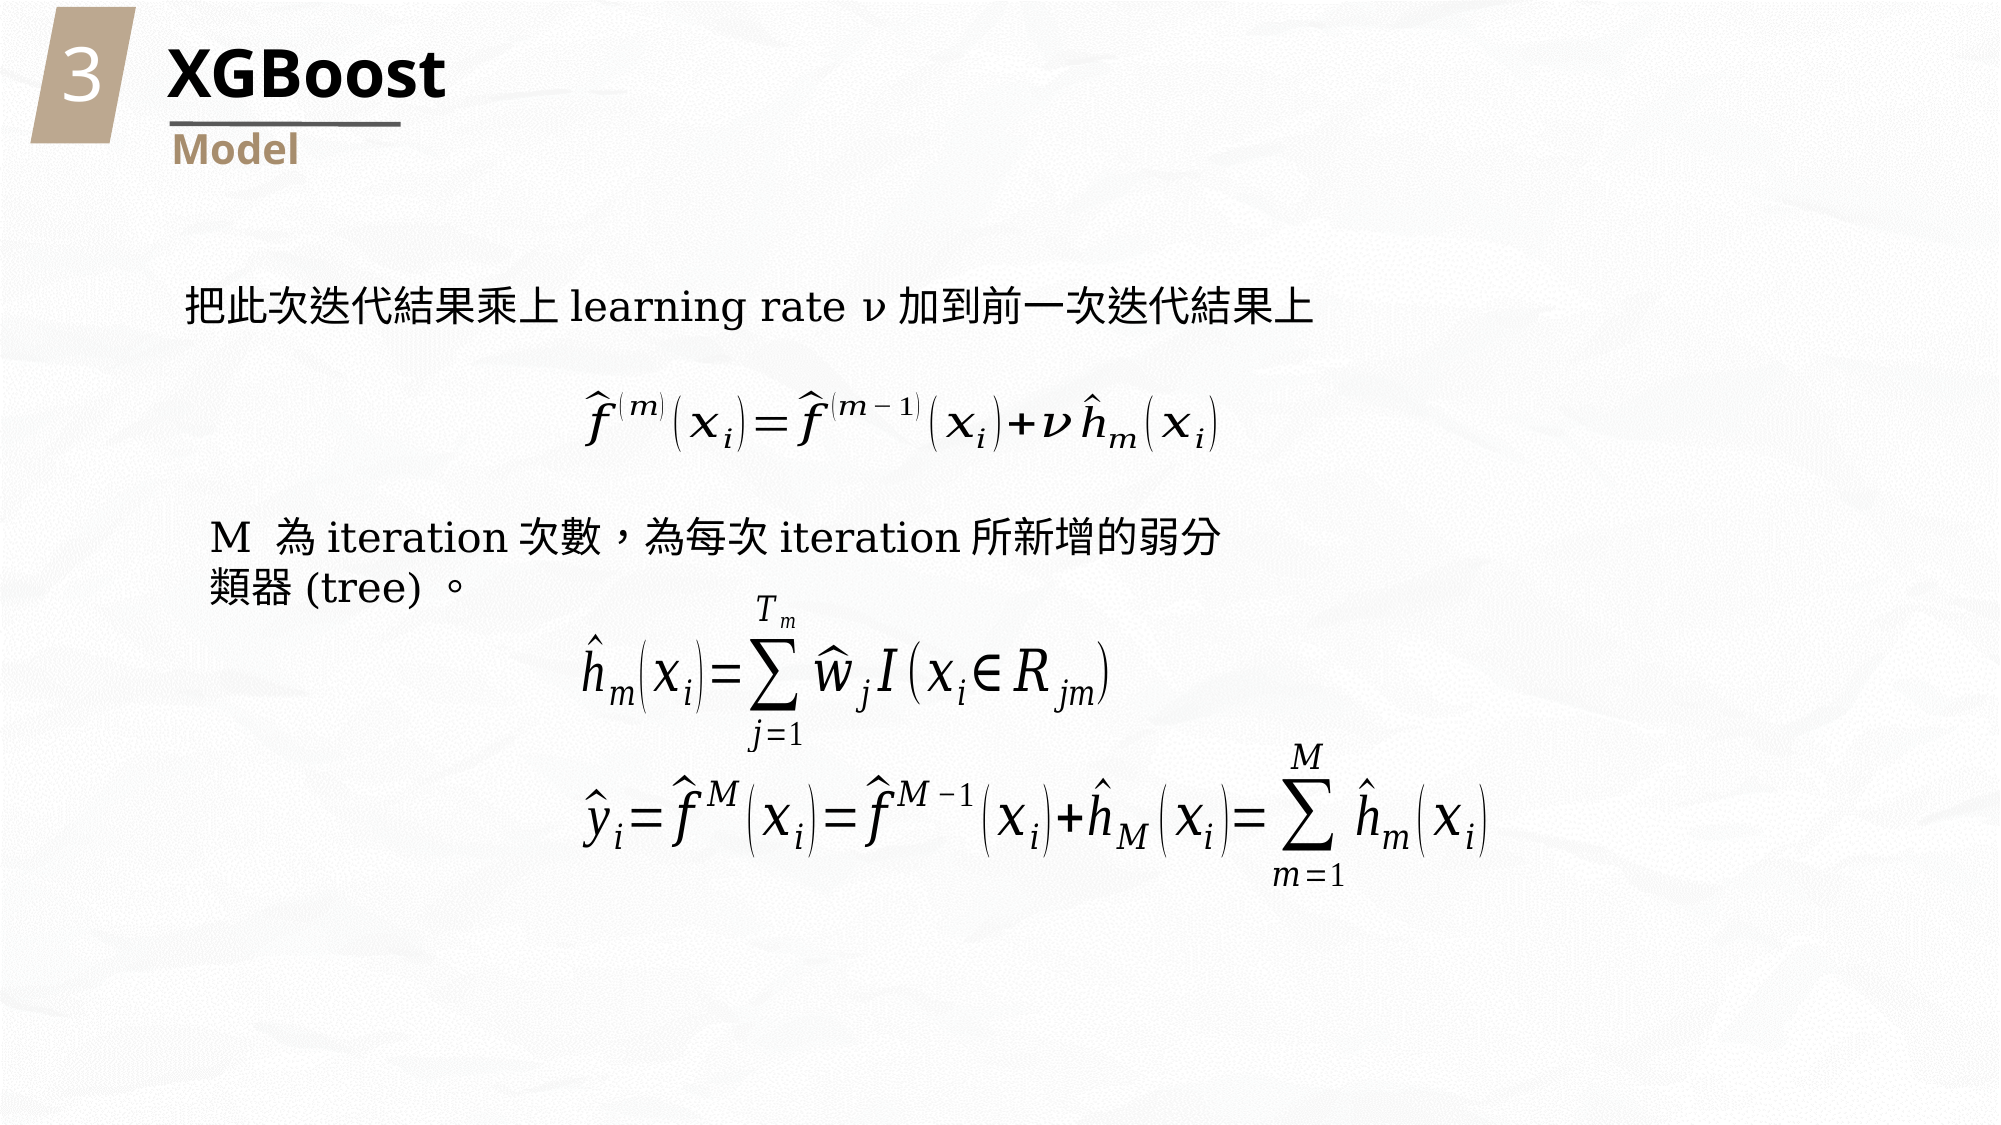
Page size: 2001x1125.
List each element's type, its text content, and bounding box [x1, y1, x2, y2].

text_box XGBoost [155, 25, 700, 117]
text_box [30, 6, 136, 144]
text_box Model [156, 115, 315, 181]
table_cell 0.800 [0, 0, 2000, 1125]
